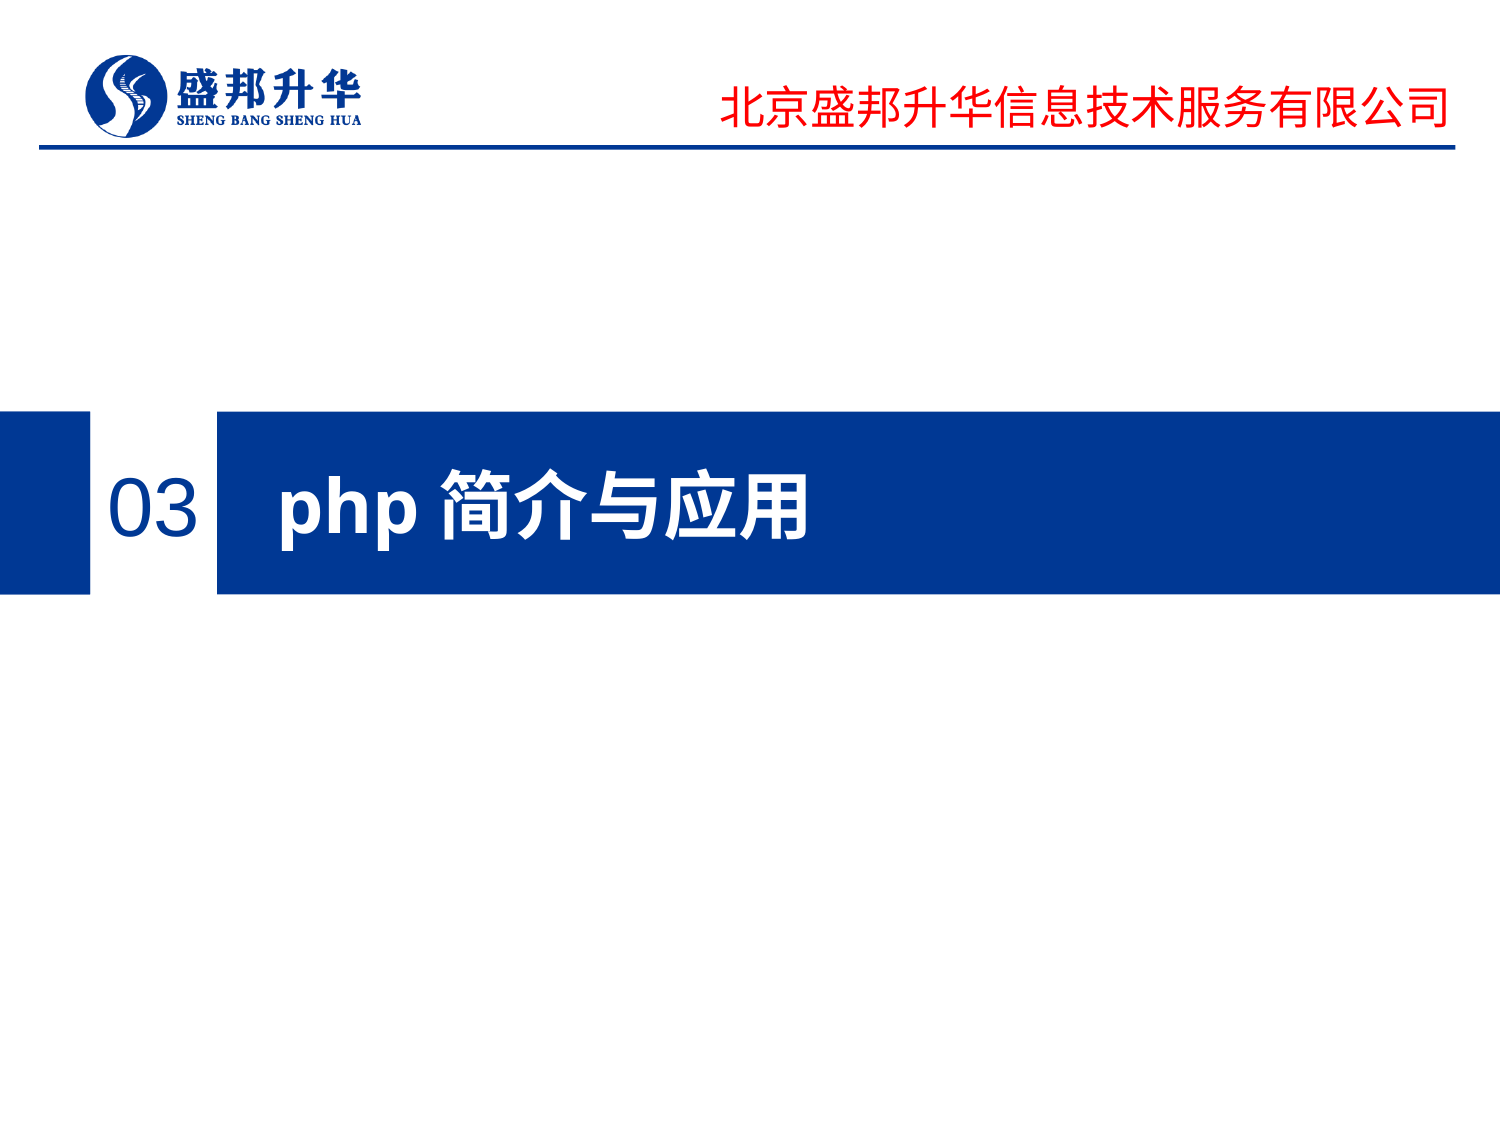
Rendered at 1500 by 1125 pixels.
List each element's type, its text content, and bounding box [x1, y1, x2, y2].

text_box 03 [90, 411, 218, 595]
text_box [0, 411, 90, 595]
text_box php简介与应用 [218, 411, 1500, 595]
text_box 北京盛邦升华信息技术服务有限公司 [681, 81, 1467, 178]
picture [75, 44, 371, 145]
